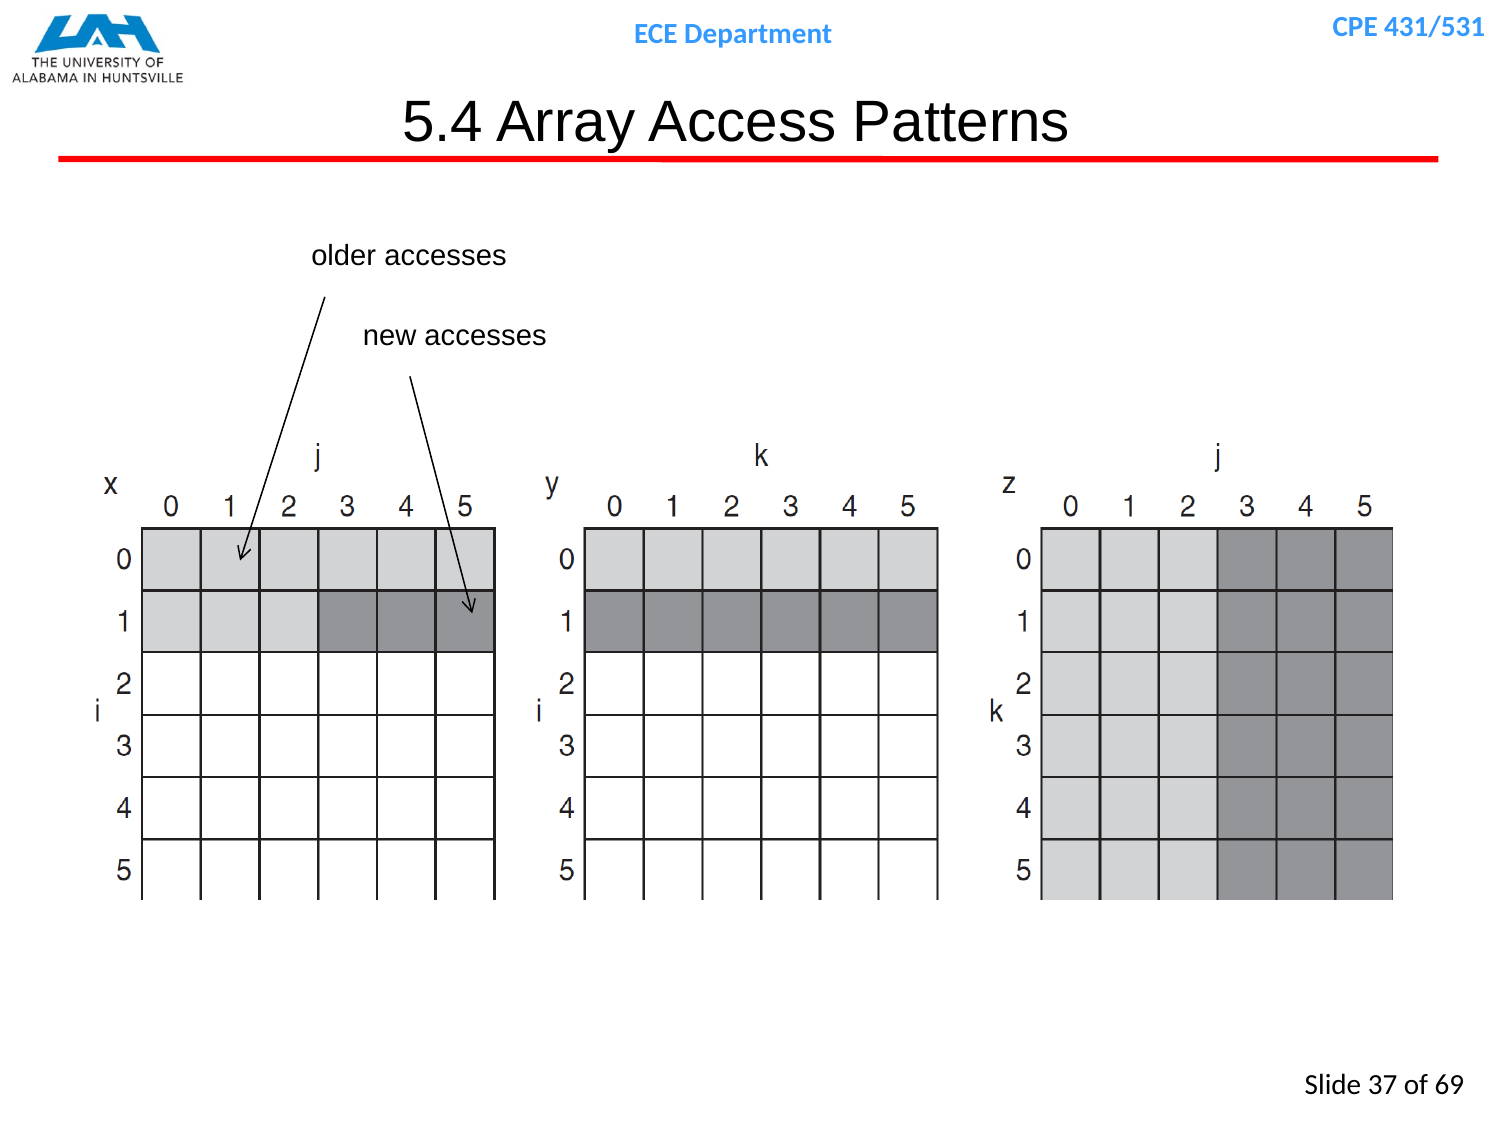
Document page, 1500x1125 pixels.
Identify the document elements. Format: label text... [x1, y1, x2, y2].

picture [0, 0, 194, 66]
title 5.4 Array Access Patterns [0, 66, 1473, 170]
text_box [93, 228, 1393, 901]
